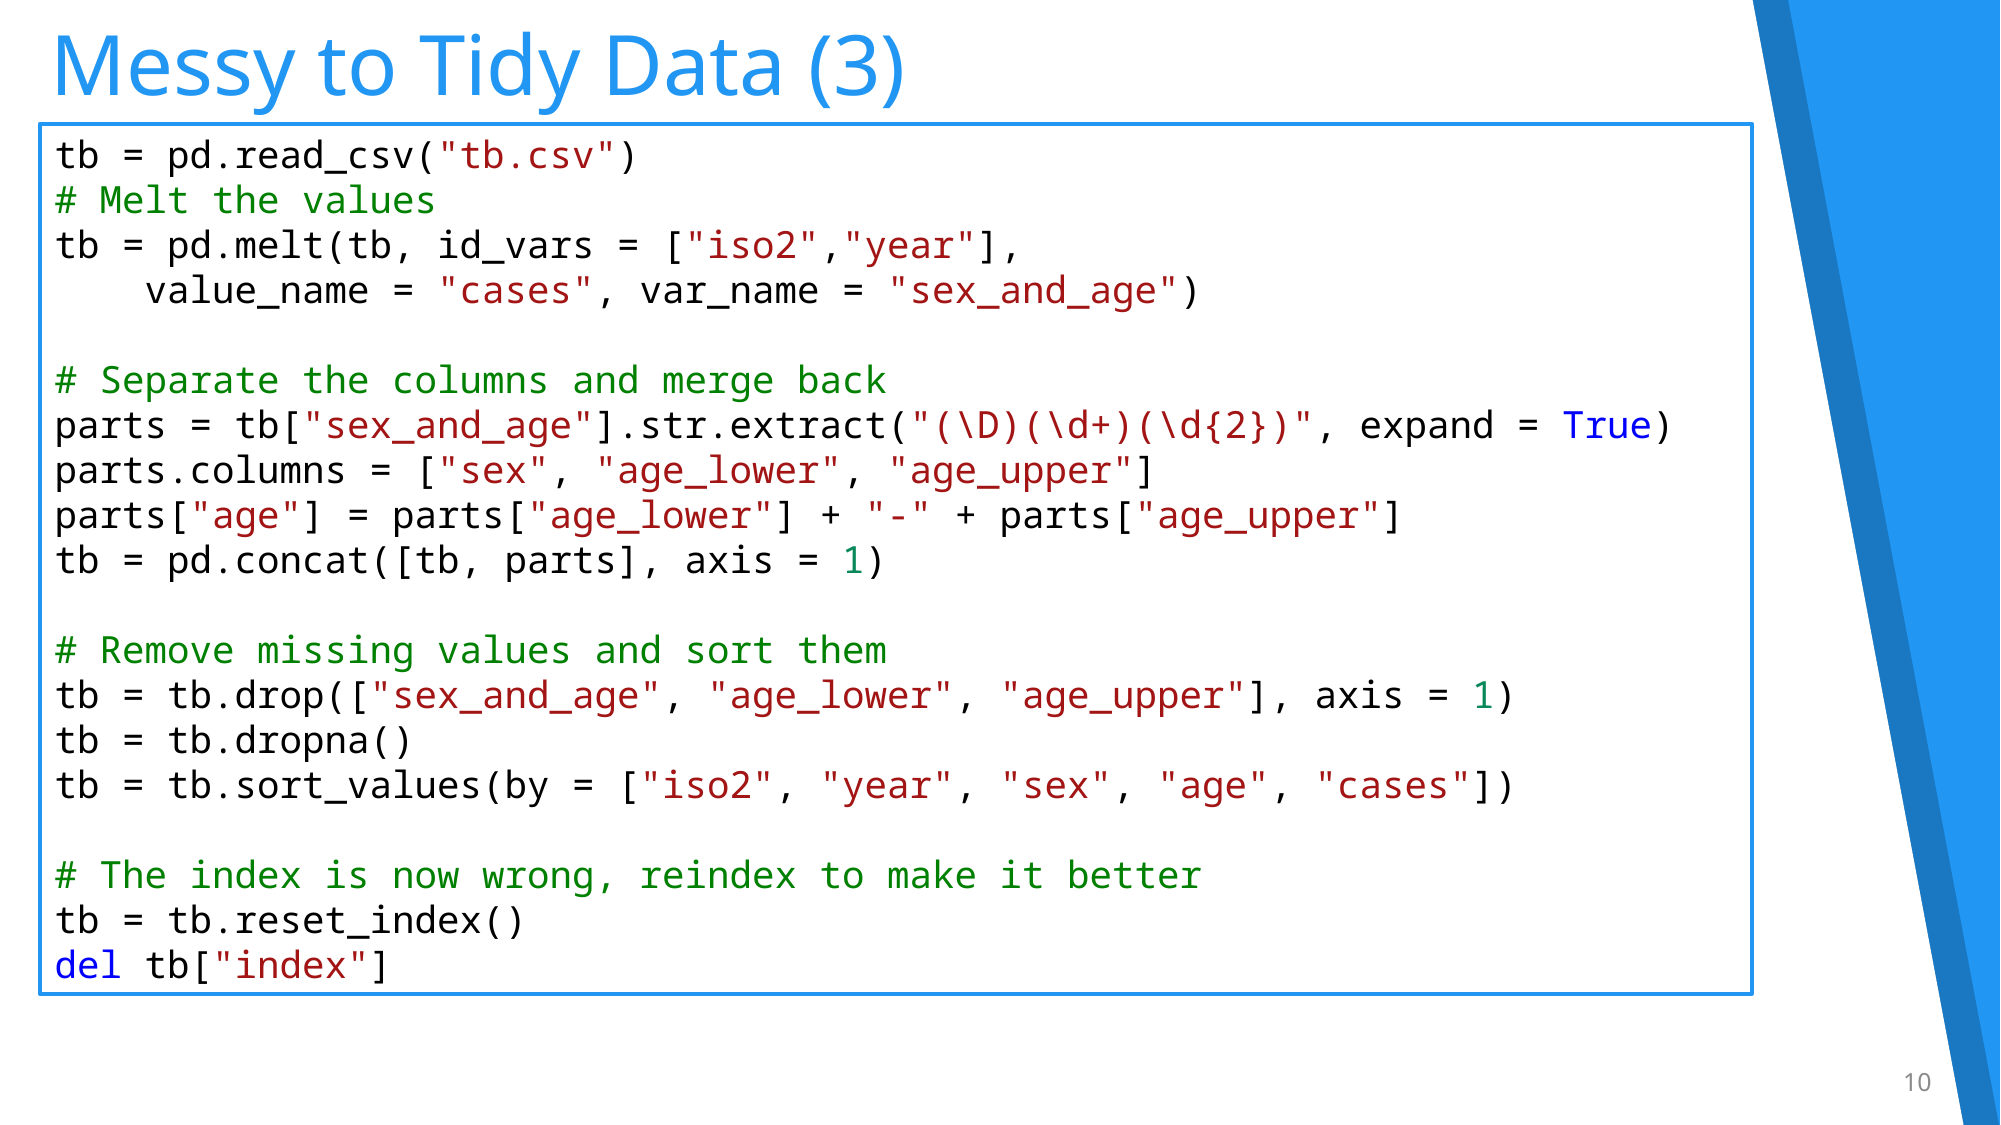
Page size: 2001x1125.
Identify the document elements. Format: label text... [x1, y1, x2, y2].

text_box tb = pd.read_csv("tb.csv") # Melt the values tb = pd.melt(tb, id_vars = ["iso2","year"], value_name = "cases", var_name = "sex_and_age") # Separate the columns and merge back parts = tb["sex_and_age"].str.extract("(\D)(\d+)(\d{2})", expand = True) parts.columns = ["sex", "age_lower", "age_upper"] parts["age"] = parts["age_lower"] + "-" + parts["age_upper"] tb = pd.concat([tb, parts], axis = 1) # Remove missing values and sort them tb = tb.drop(["sex_and_age", "age_lower", "age_upper"], axis = 1) tb = tb.dropna() tb = tb.sort_values(by = ["iso2", "year", "sex", "age", "cases"]) # The index is now wrong, reindex to make it better tb = tb.reset_index() del tb["index"] [39, 123, 1752, 994]
slide_number 10 [1877, 1053, 1947, 1114]
title Messy to Tidy Data (3) [35, 0, 1959, 137]
